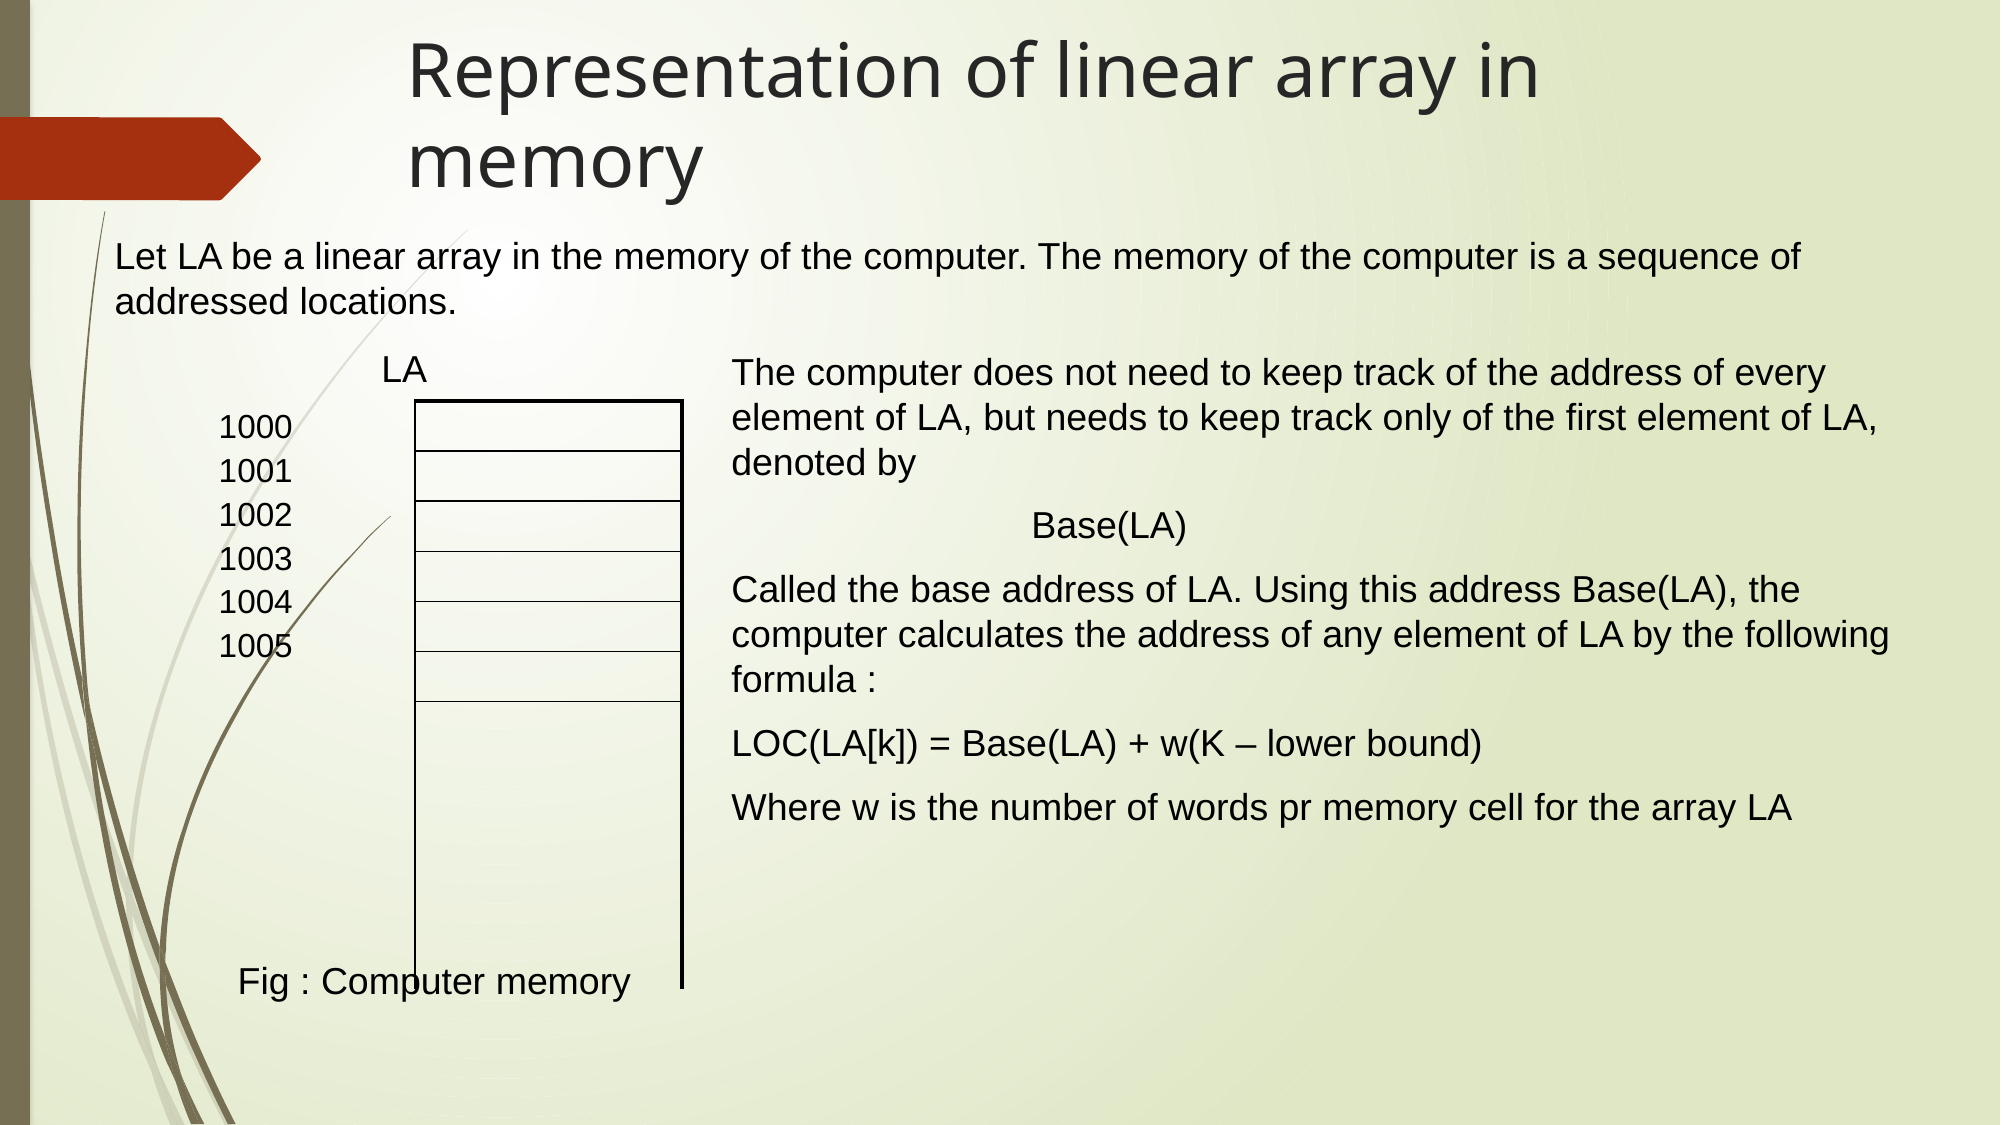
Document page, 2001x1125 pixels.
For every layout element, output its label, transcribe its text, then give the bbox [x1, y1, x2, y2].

table_header 1000 1001 1002 1003 1004 1005 [199, 401, 414, 989]
text_box Fig : Computer memory [222, 949, 700, 1010]
table_cell [416, 552, 680, 601]
table_header [416, 403, 680, 450]
title Representation of linear array in memory [391, 14, 1854, 224]
text_box The computer does not need to keep track of the address of every element of LA, but needs to keep track only of the first element of LA, denoted by Base(LA) Called the base address of LA. Using this address Base(LA), the computer calculates the address of any element of LA by the following formula : LOC(LA[k]) = Base(LA) + w(K – lower bound) Where w is the number of words pr memory cell for the array LA [716, 340, 1934, 963]
text_box LA [366, 337, 767, 398]
table_cell [416, 652, 680, 701]
table_cell [416, 702, 680, 949]
table_cell [416, 452, 680, 500]
text_box Let LA be a linear array in the memory of the computer. The memory of the computer is a sequence of addressed locations. [99, 224, 1917, 394]
table_cell [416, 502, 680, 551]
table_cell [416, 602, 680, 651]
